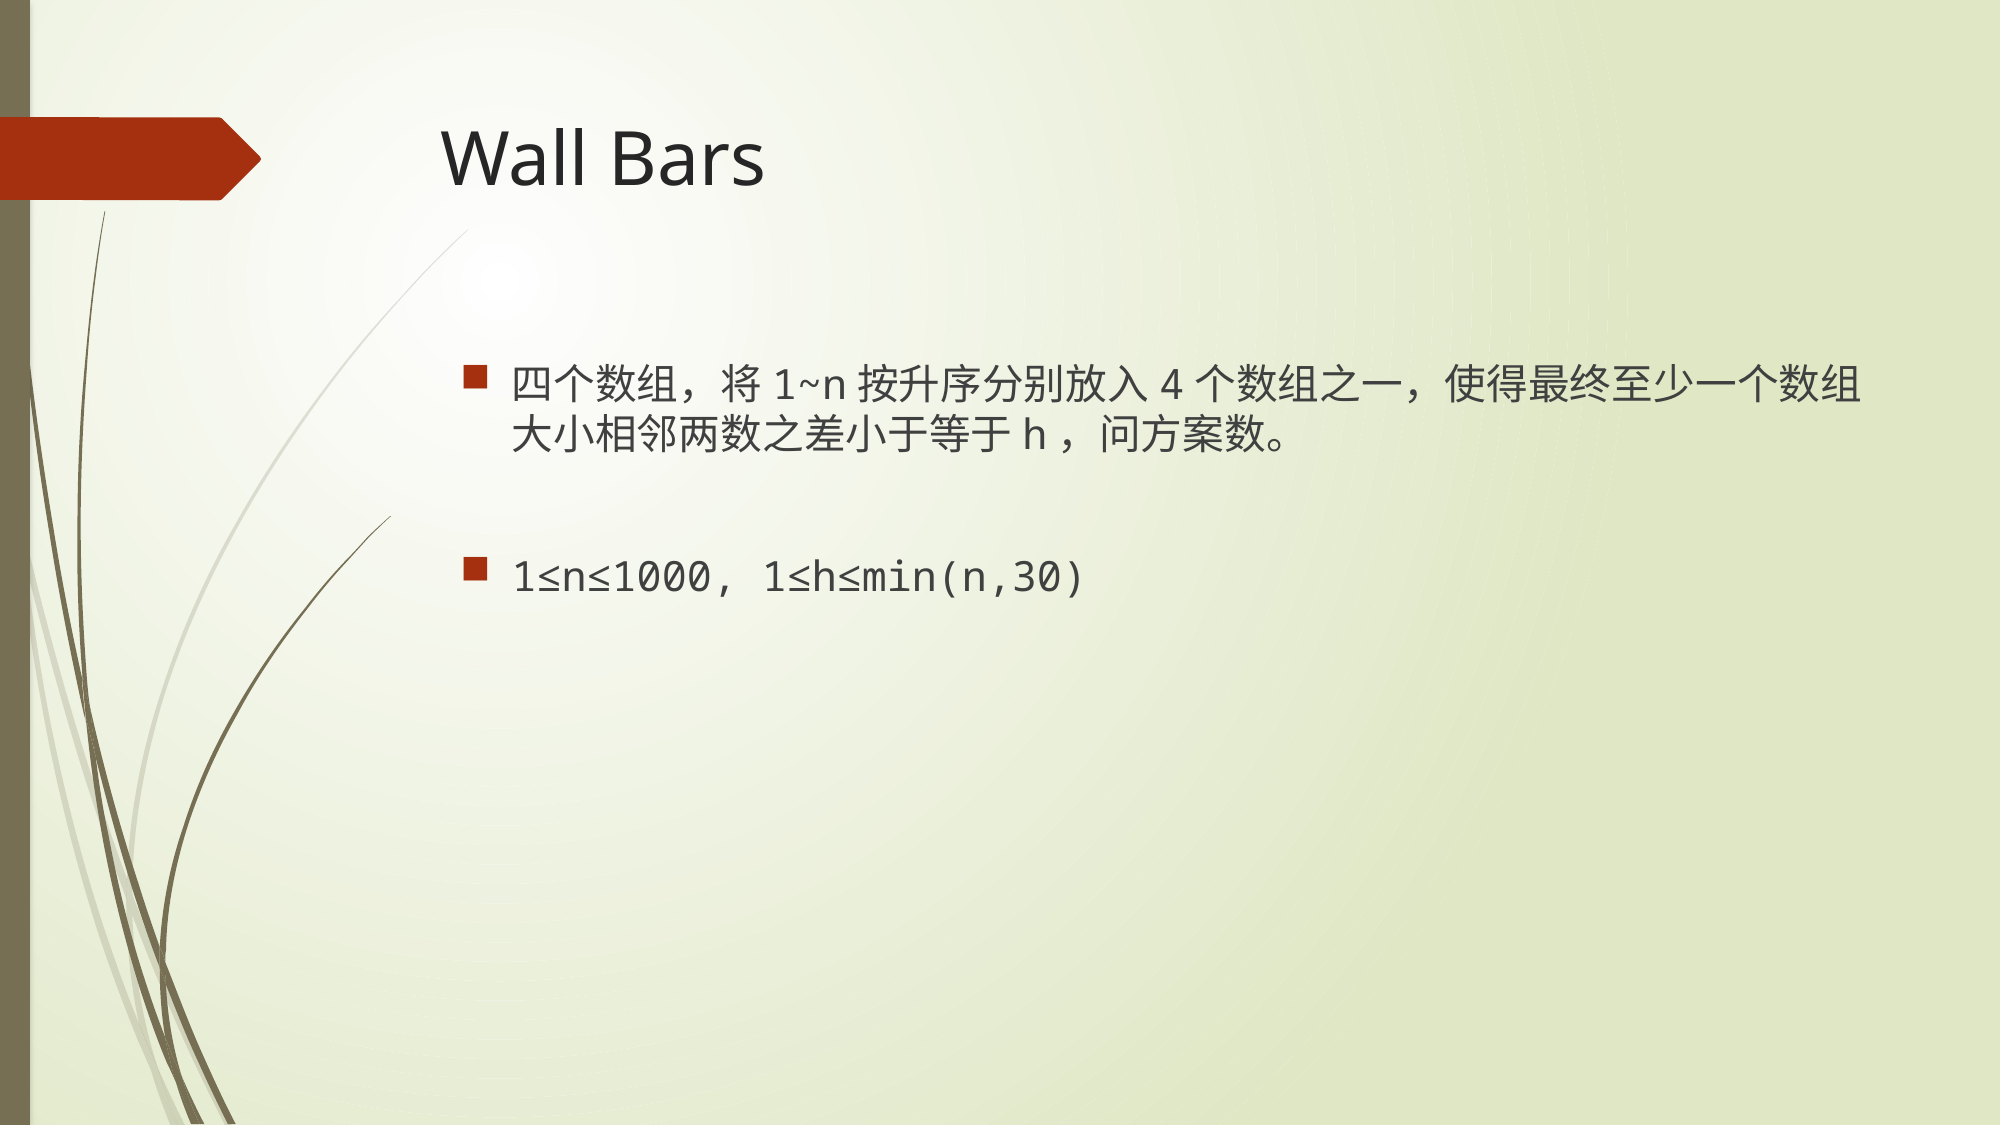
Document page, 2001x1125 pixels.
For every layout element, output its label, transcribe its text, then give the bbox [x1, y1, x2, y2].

title Wall Bars [425, 102, 1888, 313]
list 四个数组，将1~n按升序分别放入4个数组之一，使得最终至少一个数组大小相邻两数之差小于等于h，问方案数。 1≤n≤1000, 1≤h≤min(n,30) [424, 350, 1888, 970]
